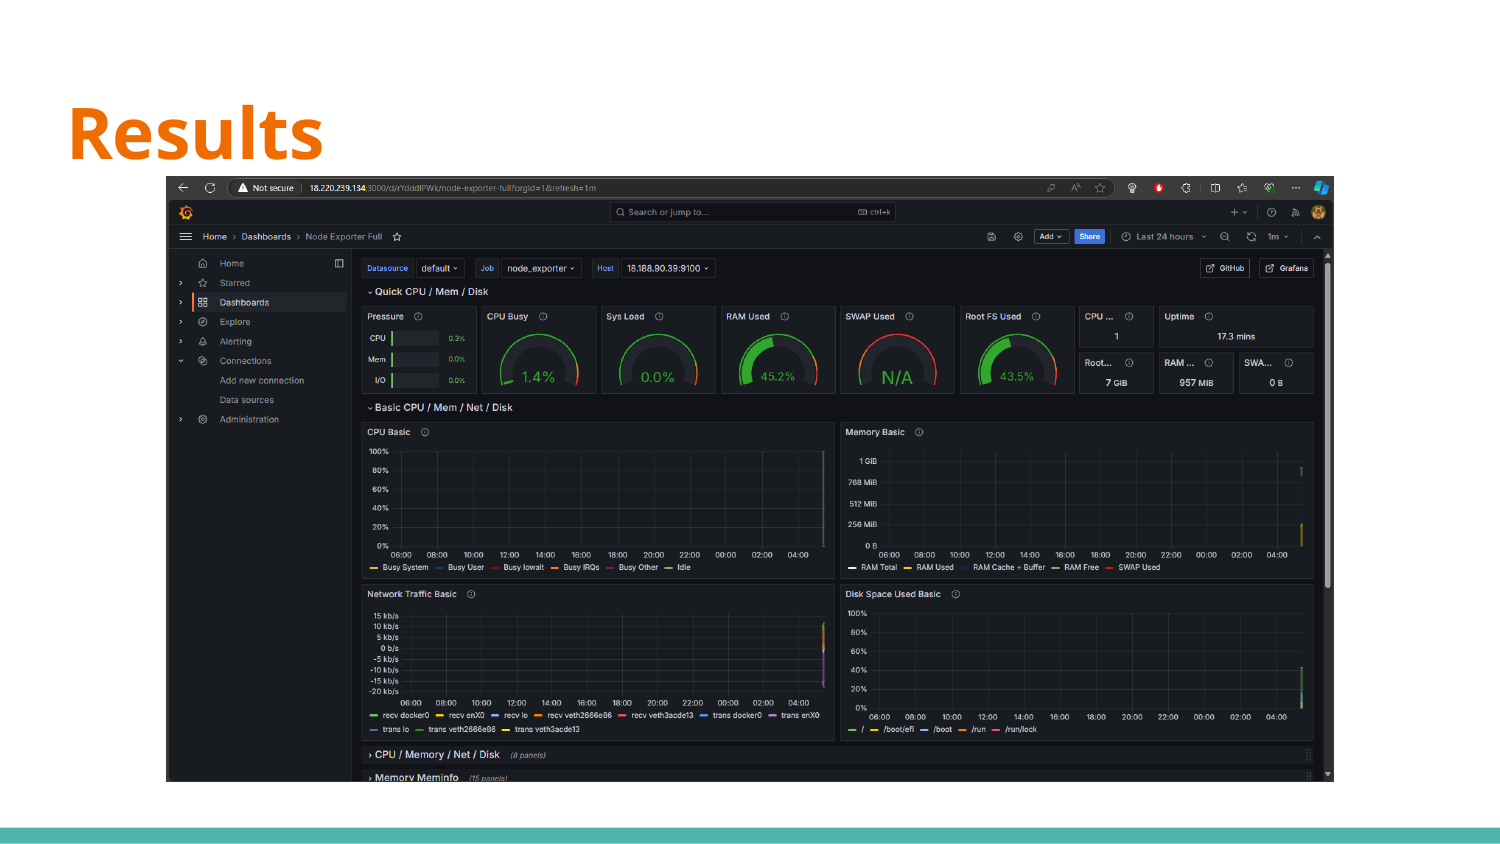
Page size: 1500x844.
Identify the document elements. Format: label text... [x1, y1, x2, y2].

title Results [51, 72, 1449, 189]
picture [166, 176, 1334, 782]
